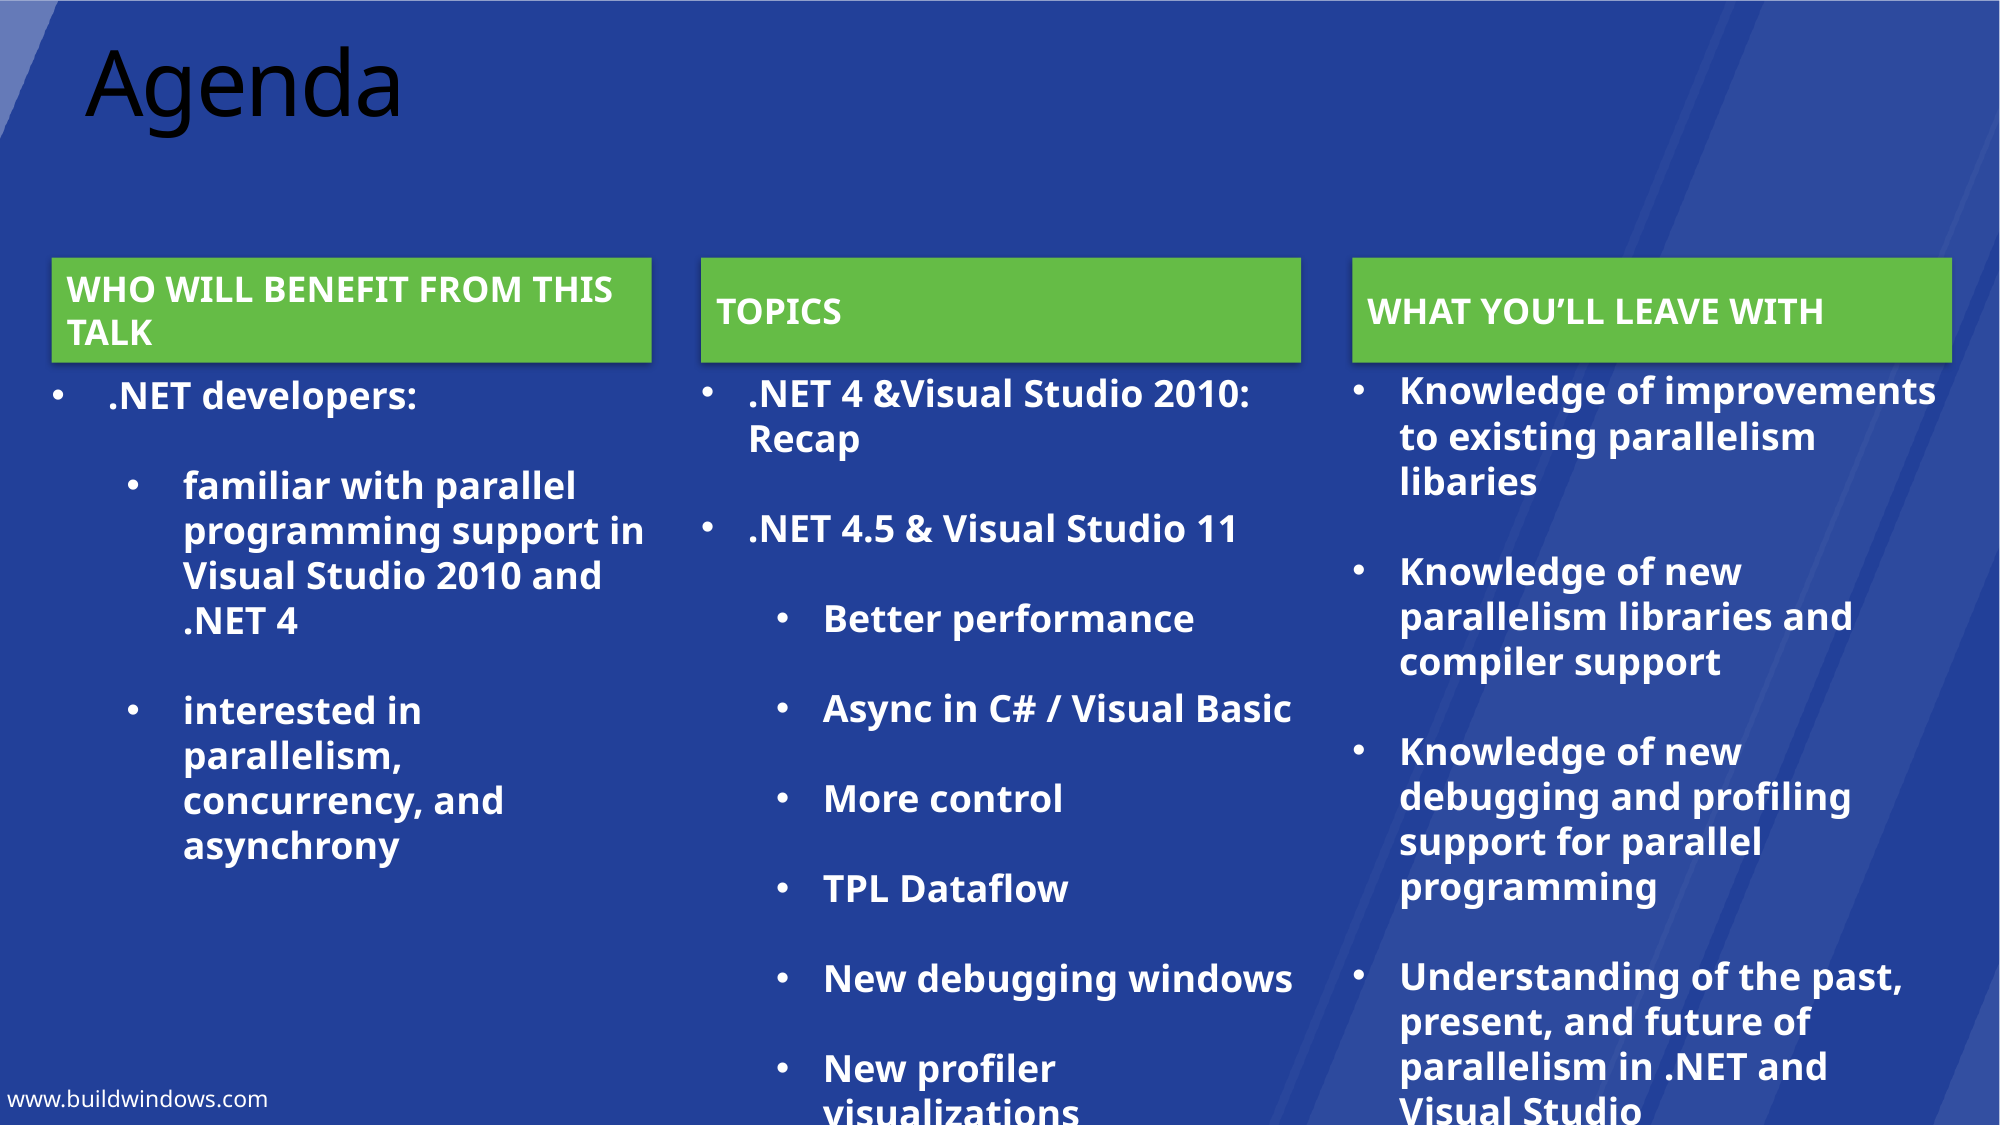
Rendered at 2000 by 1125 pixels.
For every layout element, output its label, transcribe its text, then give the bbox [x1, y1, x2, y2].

text_box Knowledge of improvements to existing parallelism libaries Knowledge of new parallelism libraries and compiler support Knowledge of new debugging and profiling support for parallel programming Understanding of the past, present, and future of parallelism in .NET and Visual Studio [1352, 367, 1953, 1125]
text_box .NET developers: familiar with parallel programming support in Visual Studio 2010 and .NET 4 interested in parallelism, concurrency, and asynchrony [51, 372, 652, 868]
text_box .NET 4 &Visual Studio 2010: Recap .NET 4.5 & Visual Studio 11 Better performance Async in C# / Visual Basic More control TPL Dataflow New debugging windows New profiler visualizations [701, 369, 1302, 1125]
picture [0, 0, 2000, 1125]
text_box WHO WILL BENEFIT FROM THIS TALK [49, 254, 655, 366]
text_box TOPICS [698, 254, 1304, 366]
title Agenda [85, 37, 1914, 138]
text_box WHAT YOU’LL LEAVE WITH [1349, 254, 1955, 366]
